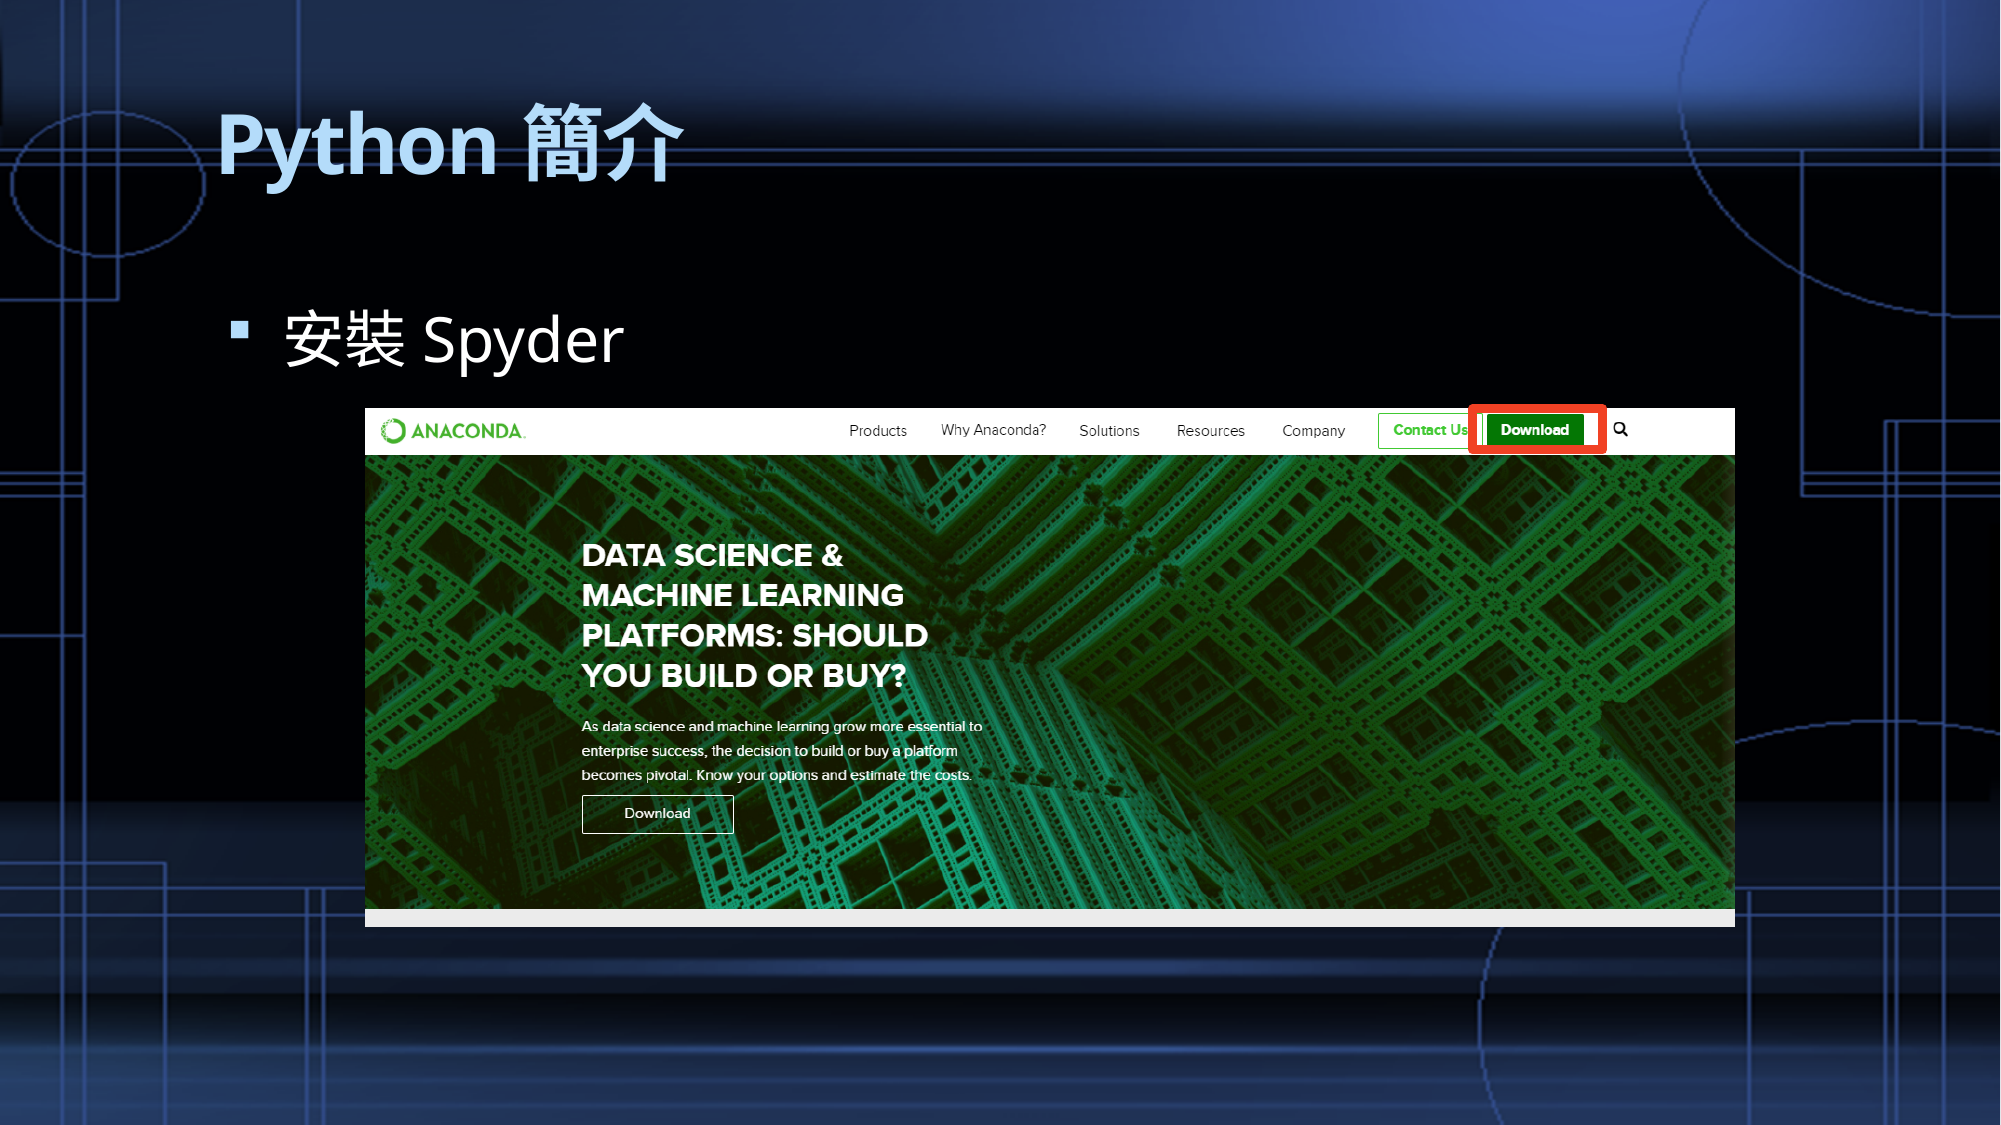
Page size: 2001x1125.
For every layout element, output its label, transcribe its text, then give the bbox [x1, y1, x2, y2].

title Python簡介 [200, 83, 1900, 234]
list 安裝Spyder [200, 292, 1814, 1043]
picture [0, 0, 2001, 1125]
text_box [1468, 404, 1607, 408]
